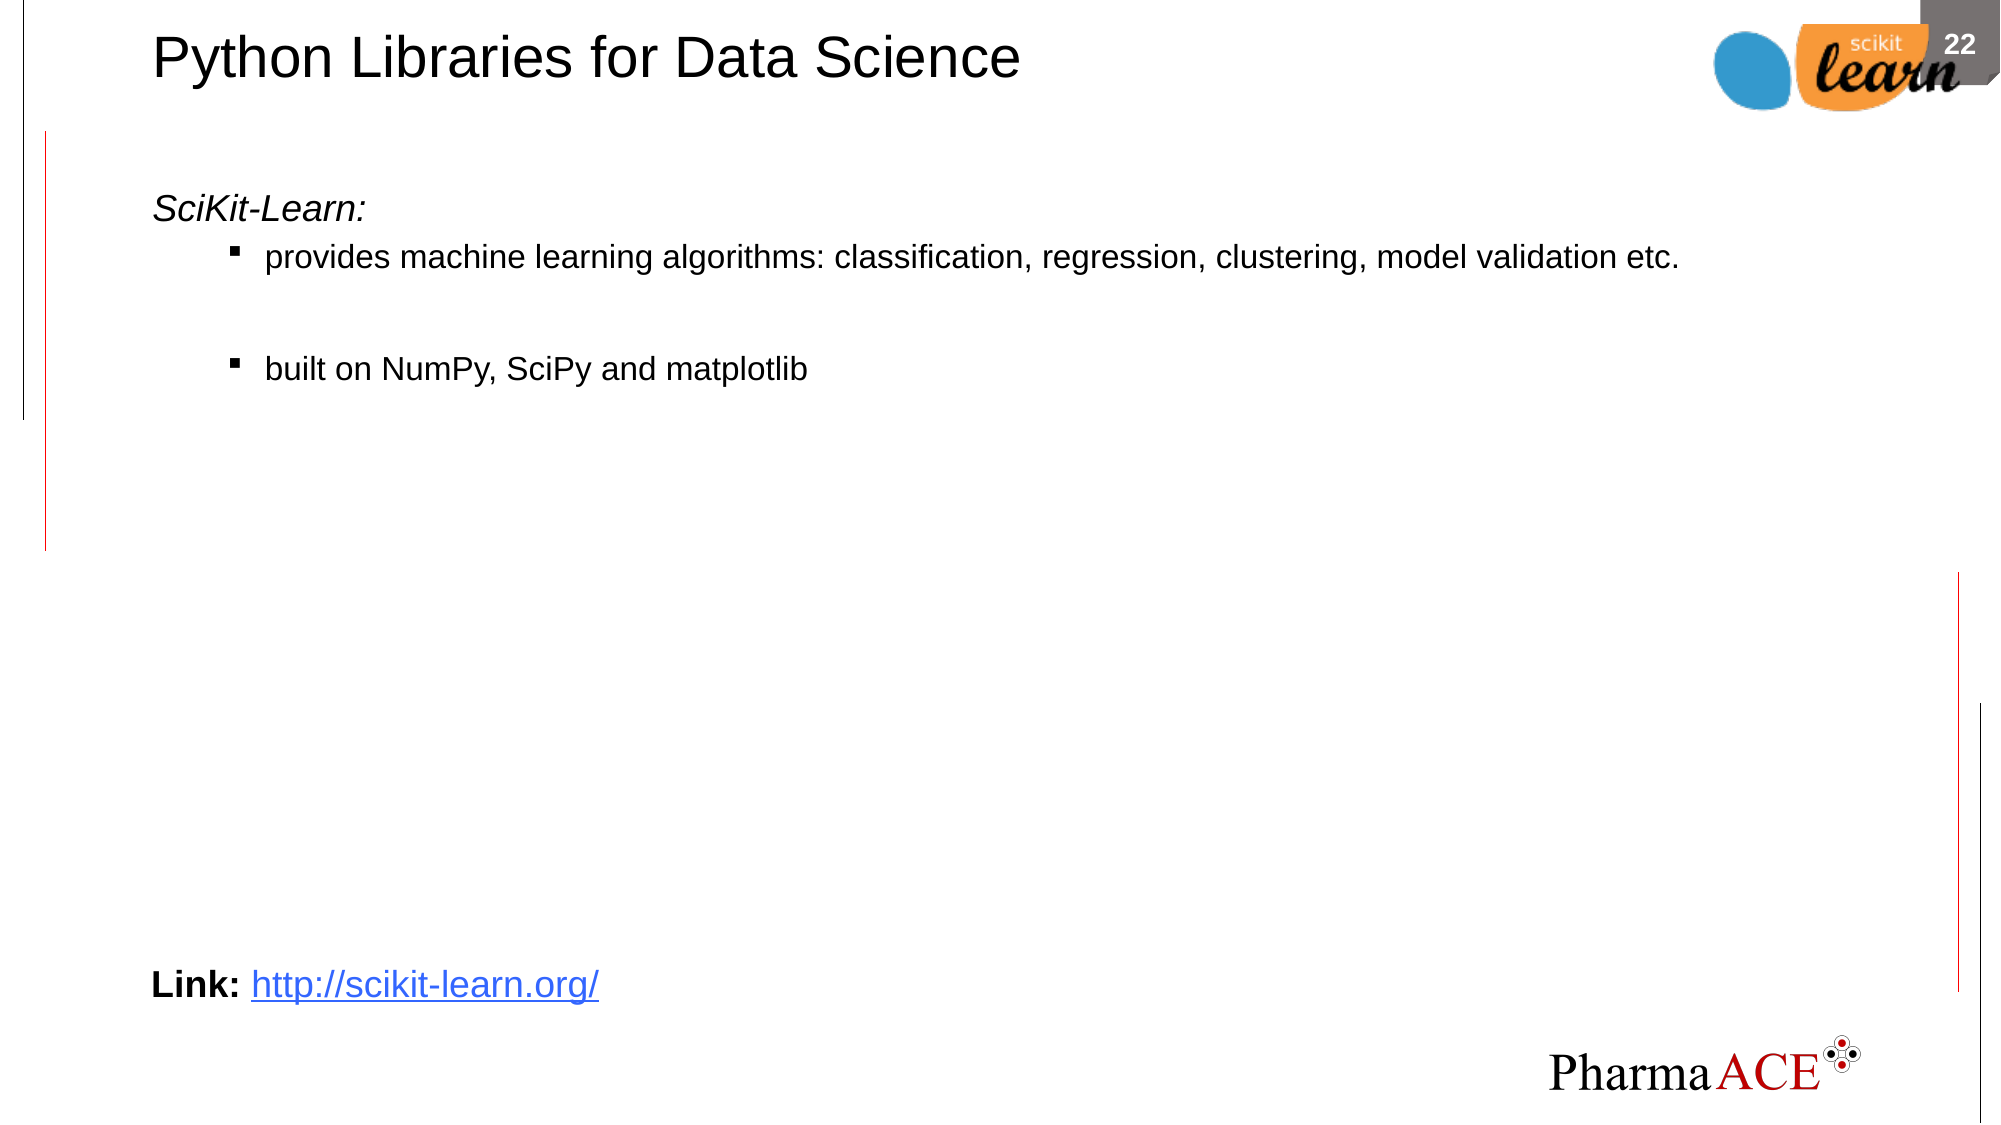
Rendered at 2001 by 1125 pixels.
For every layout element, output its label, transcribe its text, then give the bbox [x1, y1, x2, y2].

slide_number 22 [1920, 0, 2000, 86]
picture [1712, 24, 1963, 116]
picture [1539, 1023, 1870, 1112]
list SciKit-Learn: provides machine learning algorithms: classification, regression, clustering, model validation etc. built on NumPy, SciPy and matplotlib [137, 181, 1868, 1017]
title Python Libraries for Data Science [137, 19, 1868, 168]
